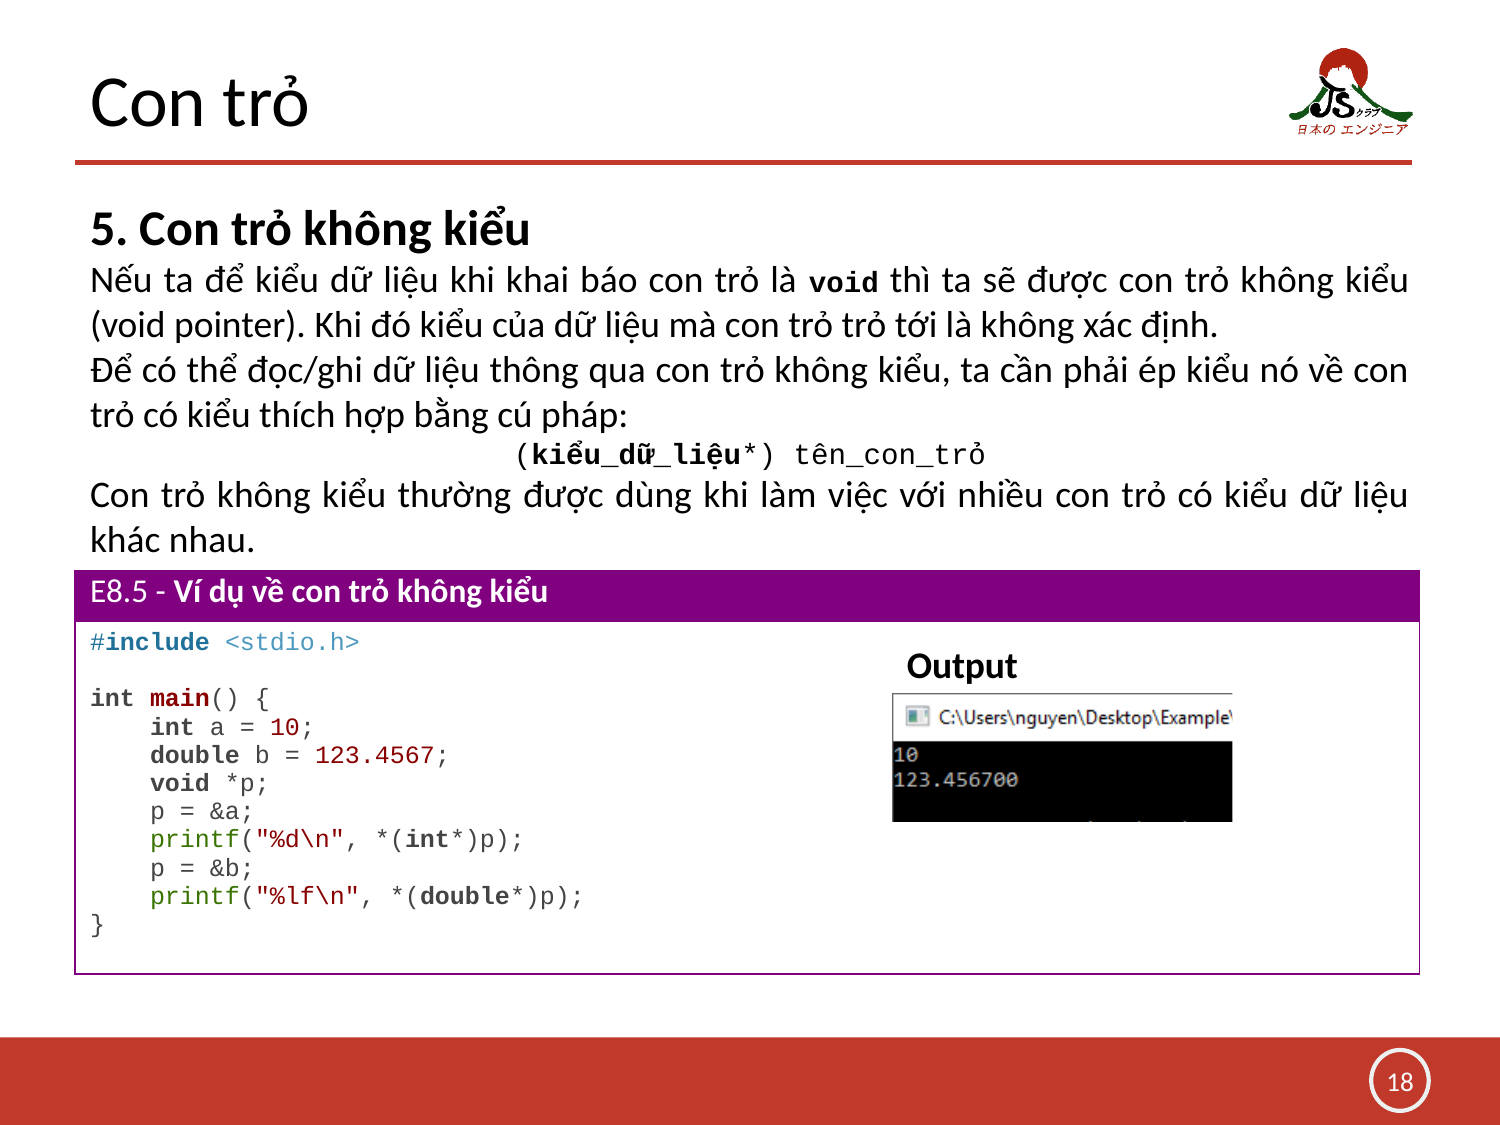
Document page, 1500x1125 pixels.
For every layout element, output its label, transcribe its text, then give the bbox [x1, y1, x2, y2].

text_box Output [892, 633, 1035, 692]
table_header E8.5 - Ví dụ về con trỏ không kiểu [76, 571, 1419, 622]
picture [891, 693, 1233, 822]
title Con trỏ [75, 45, 1275, 149]
table_cell #include <stdio.h> int main() { int a = 10; double b = 123.4567; void *p; p = &a; printf("%d\n", *(int*)p); p = &b; printf("%lf\n", *(double*)p); } [76, 622, 1419, 973]
list 5. Con trỏ không kiểu Nếu ta để kiểu dữ liệu khi khai báo con trỏ là void thì ta sẽ được con trỏ không kiểu (void pointer). Khi đó kiểu của dữ liệu mà con trỏ trỏ tới là không xác định. Để có thể đọc/ghi dữ liệu thông qua con trỏ không kiểu, ta cần phải ép kiểu nó về con trỏ có kiểu thích hợp bằng cú pháp: (kiểu_dữ_liệu*) tên_con_trỏ Con trỏ không kiểu thường được dùng khi làm việc với nhiều con trỏ có kiểu dữ liệu khác nhau. [75, 187, 1425, 571]
picture [1289, 48, 1413, 135]
